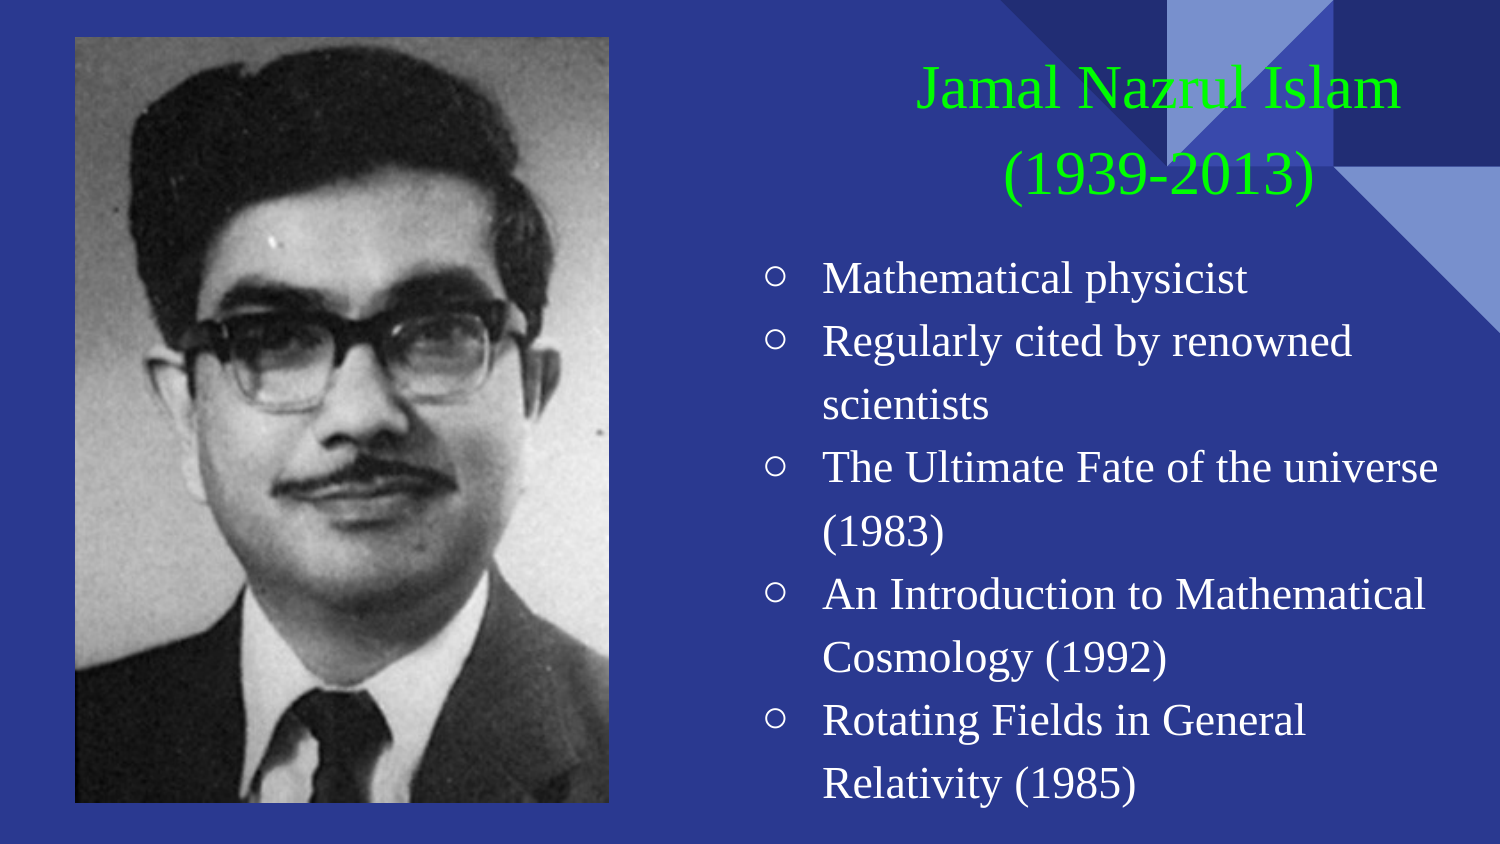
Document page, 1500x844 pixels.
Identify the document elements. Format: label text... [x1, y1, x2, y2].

subtitle Jamal Nazrul Islam (1939-2013) [832, 19, 1487, 225]
picture [74, 37, 609, 803]
subtitle Mathematical physicist Regularly cited by renowned scientists The Ultimate Fate of the universe (1983) An Introduction to Mathematical Cosmology (1992) Rotating Fields in General Relativity (1985) [657, 224, 1466, 822]
